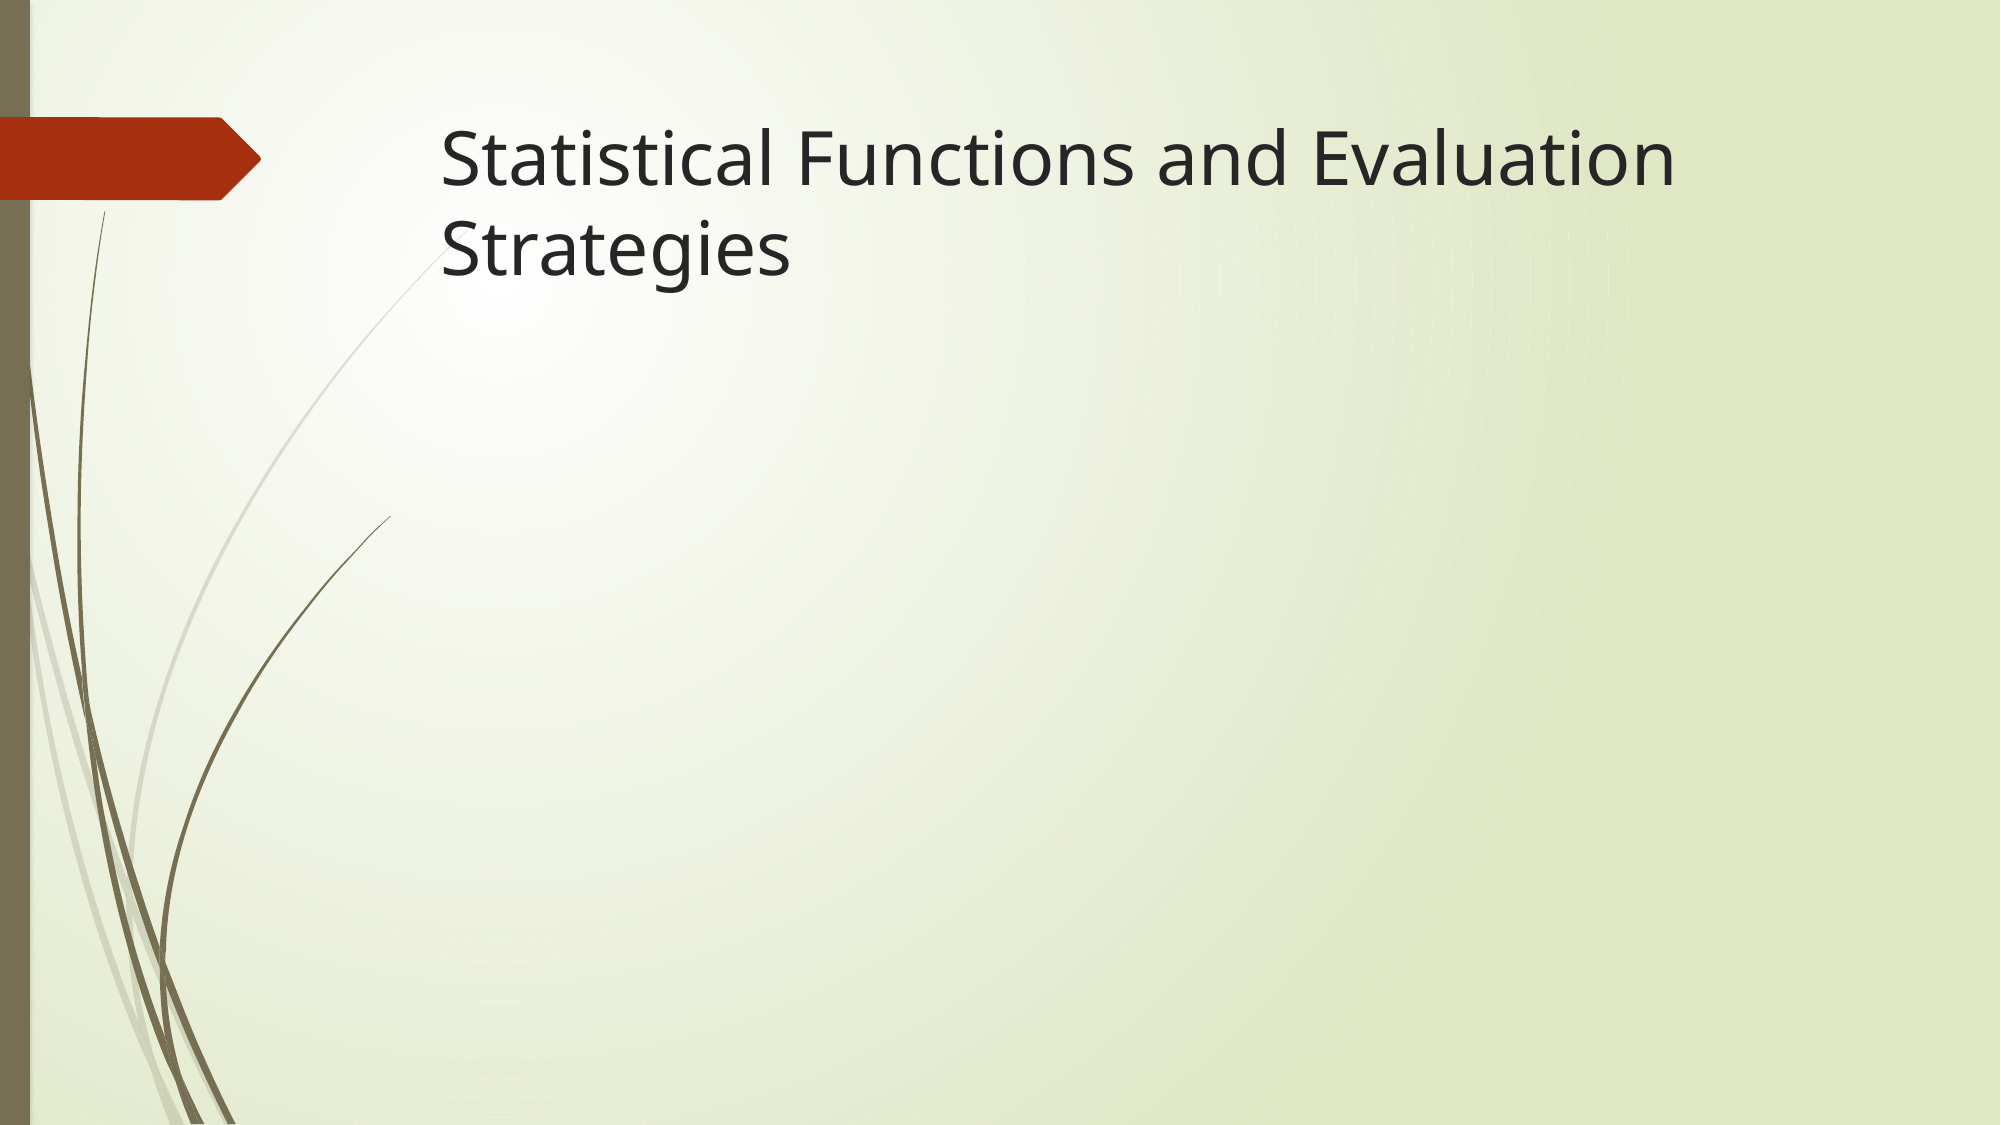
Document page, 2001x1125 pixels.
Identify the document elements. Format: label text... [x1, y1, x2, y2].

title Statistical Functions and Evaluation Strategies [425, 102, 1888, 313]
